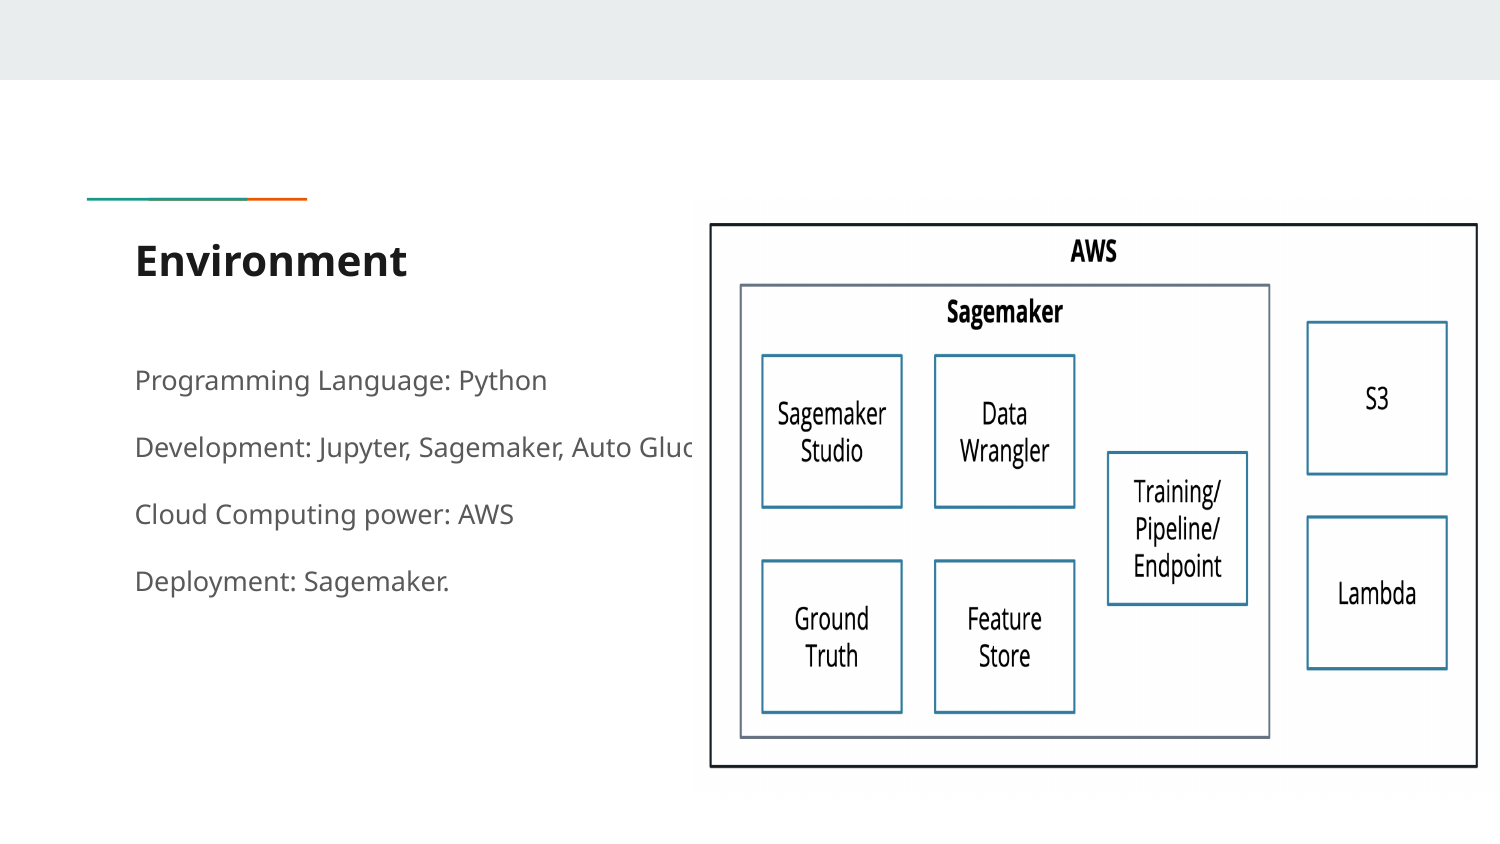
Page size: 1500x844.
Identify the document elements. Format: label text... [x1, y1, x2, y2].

title Environment [119, 216, 687, 305]
list Programming Language: Python Development: Jupyter, Sagemaker, Auto Gluon Cloud Computing power: AWS Deployment: Sagemaker. [119, 341, 687, 712]
picture [692, 196, 1500, 799]
